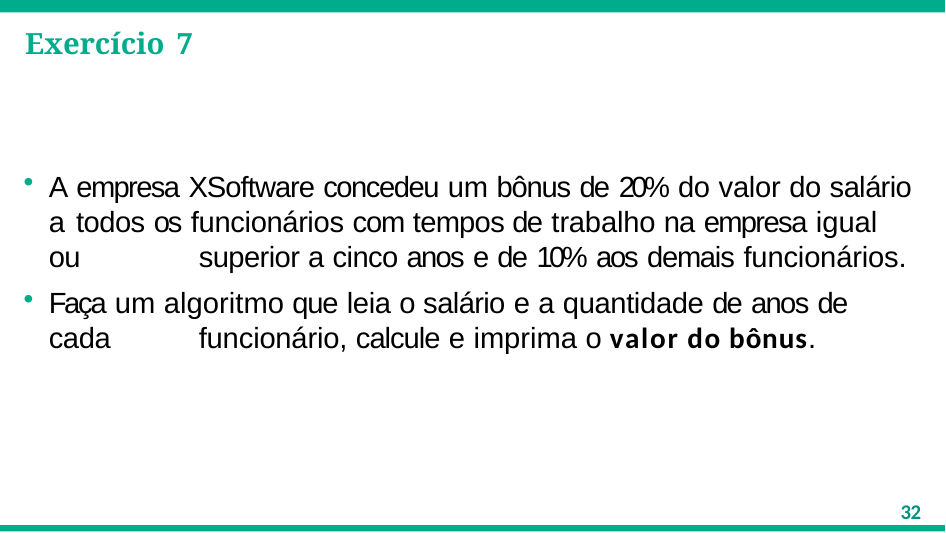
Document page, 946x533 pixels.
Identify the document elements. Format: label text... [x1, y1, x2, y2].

text_box [931, 525, 945, 532]
text_box [0, 525, 894, 532]
text_box A empresa XSoftware concedeu um bônus de 20% do valor do salário a todos os funcionários com tempos de trabalho na empresa igual ou superior a cinco anos e de 10% aos demais funcionários. Faça um algoritmo que leia o salário e a quantidade de anos de cada funcionário, calcule e imprima o valor do bônus. [21, 165, 916, 355]
slide_number 32 [894, 496, 931, 533]
title Exercício 7 [15, 22, 426, 115]
